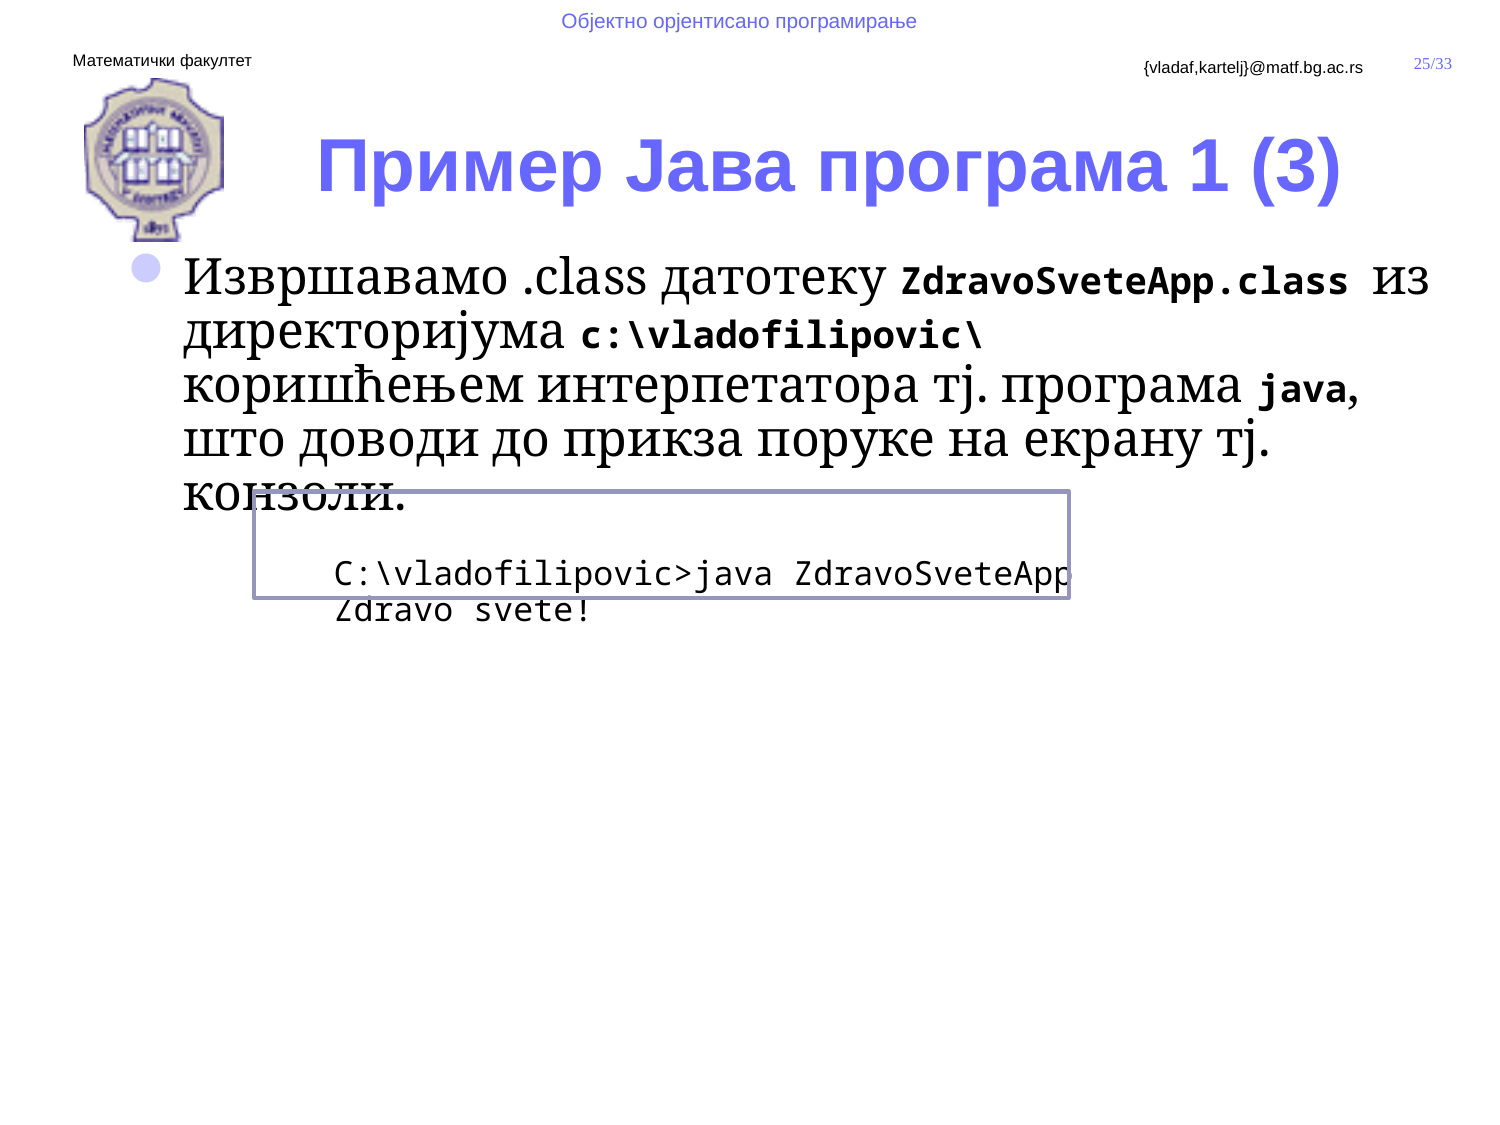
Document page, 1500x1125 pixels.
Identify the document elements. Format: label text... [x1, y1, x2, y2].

picture [84, 78, 224, 242]
list Извршавамо .class датотеку ZdravoSveteApp.class из директоријума c:\vladofilipovic\ коришћењем интерпетатора тј. програма java, што доводи до прикза поруке на екрану тј. конзоли. C:\vladofilipovic>java ZdravoSveteApp Zdravo svete! [112, 243, 1482, 1112]
title Пример Јава програма 1 (3) [301, 90, 1425, 233]
text_box [252, 489, 1071, 600]
